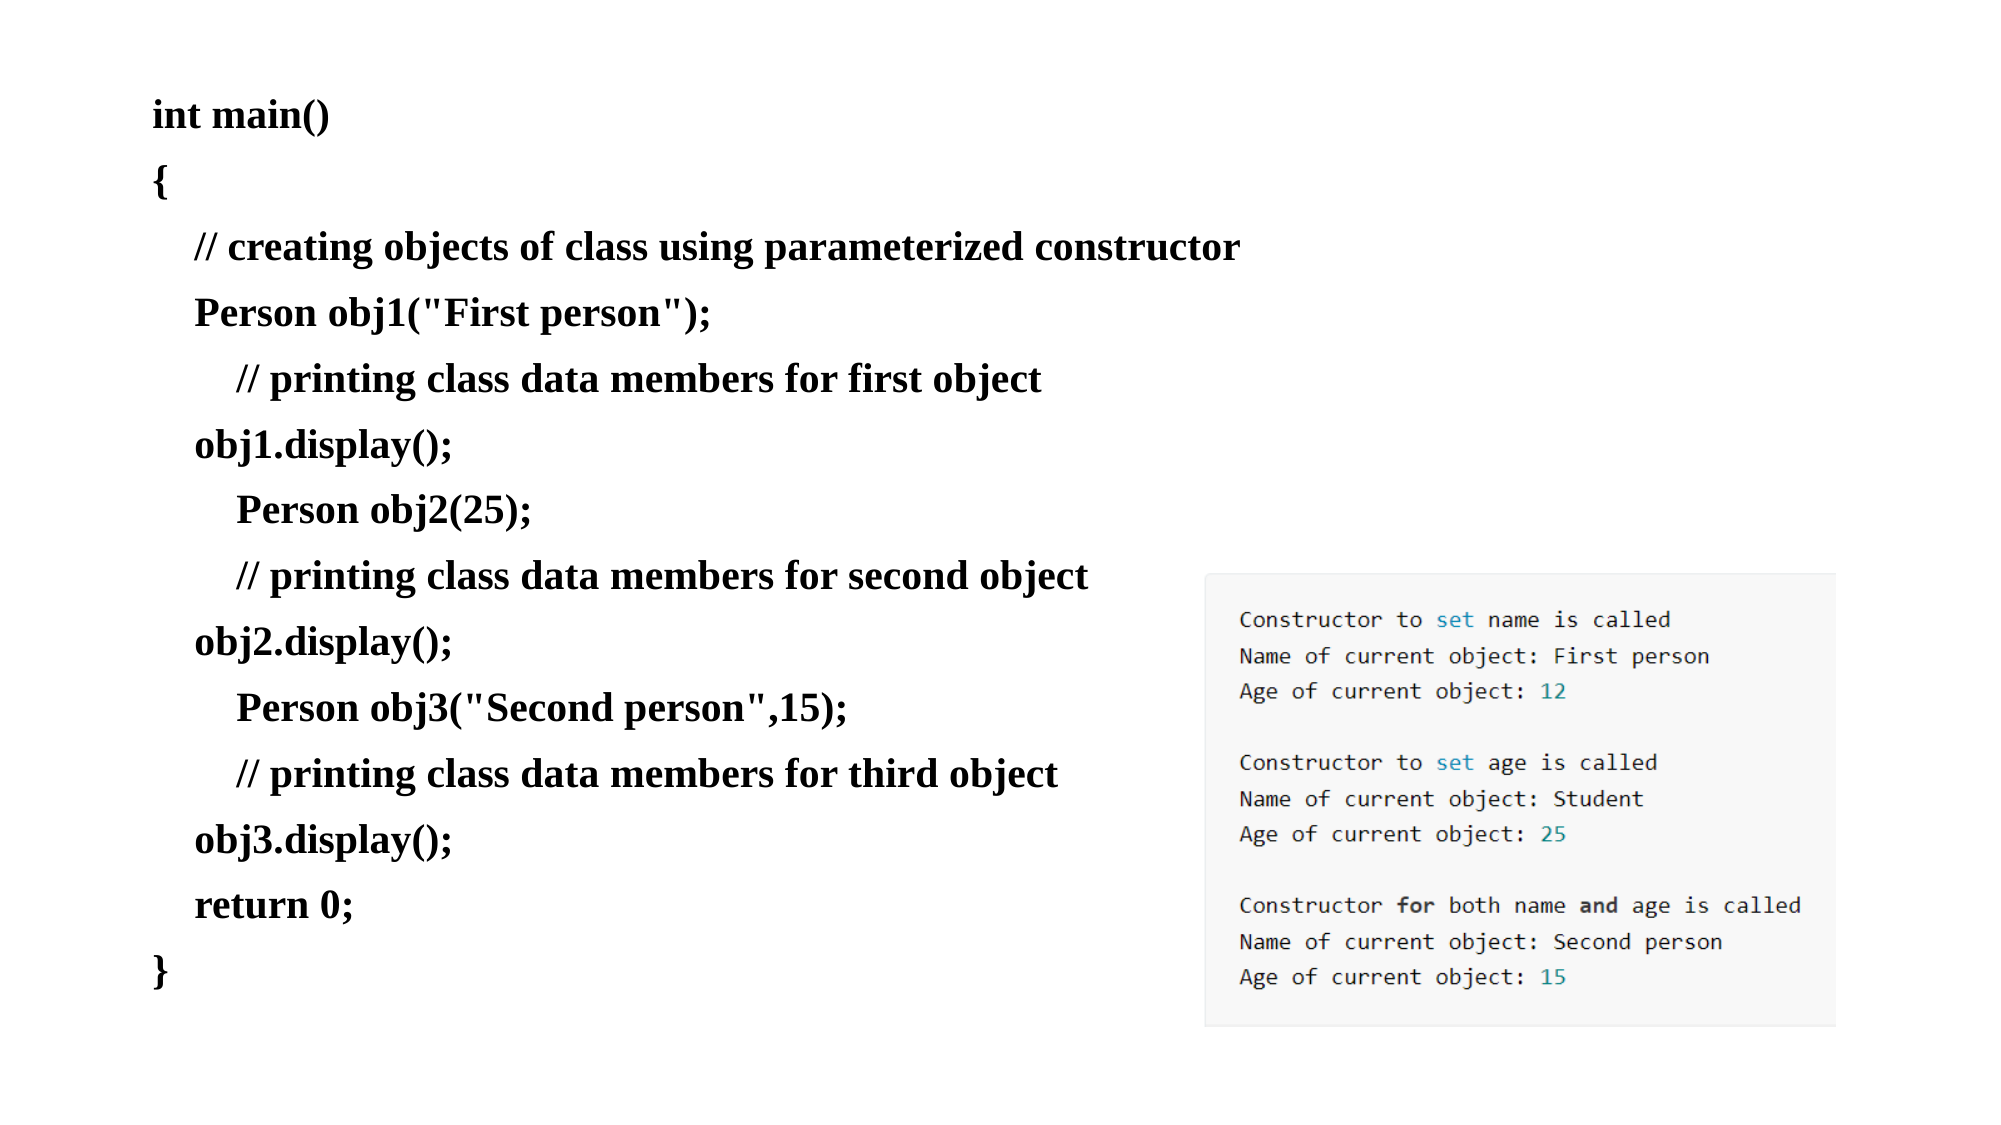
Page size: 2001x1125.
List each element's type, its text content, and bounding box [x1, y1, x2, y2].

picture [1201, 562, 1836, 1027]
list int main() { // creating objects of class using parameterized constructor Person obj1("First person"); // printing class data members for first object obj1.display(); Person obj2(25); // printing class data members for second object obj2.display(); Person obj3("Second person",15); // printing class data members for third object obj3.display(); return 0; } [137, 85, 1863, 955]
